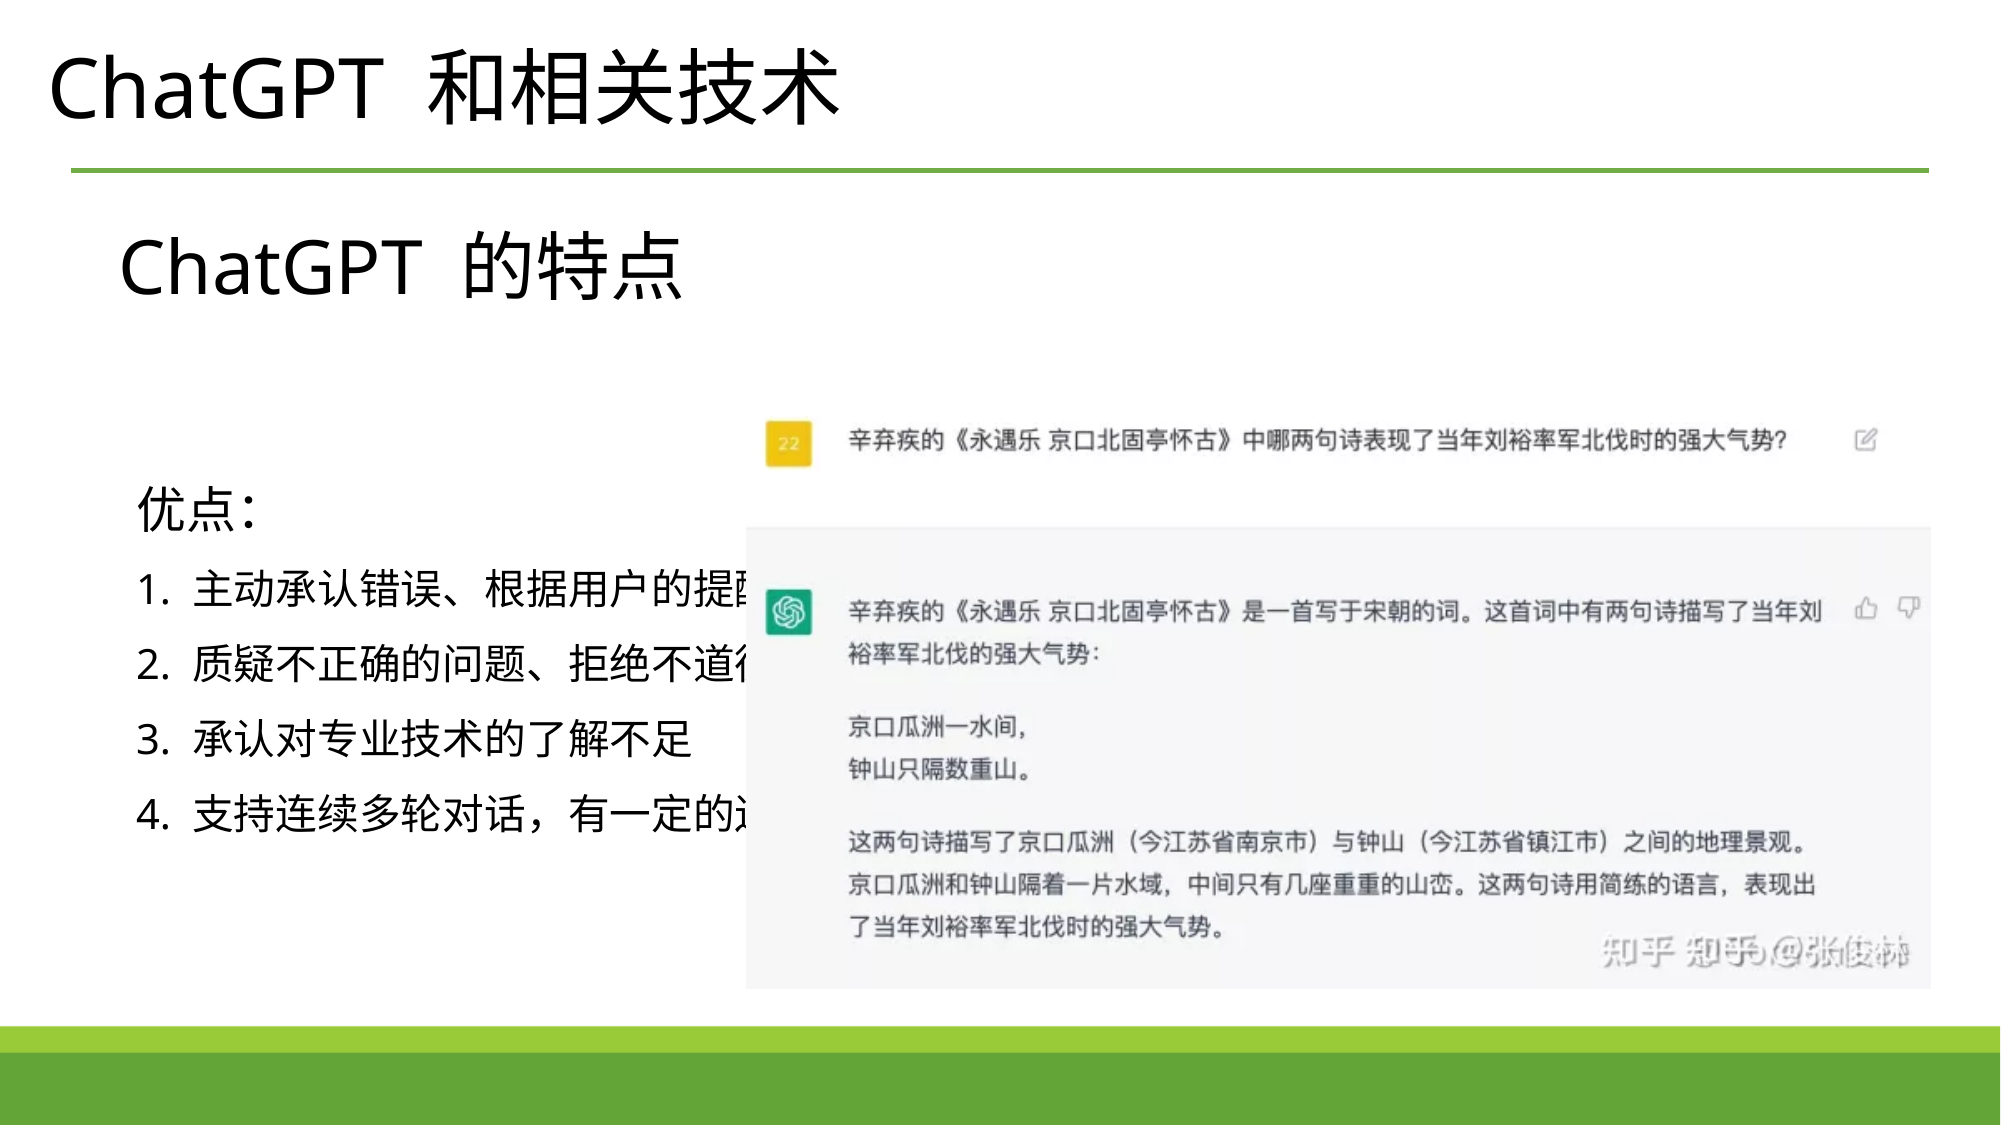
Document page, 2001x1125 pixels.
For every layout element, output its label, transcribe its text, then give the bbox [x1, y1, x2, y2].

text_box ChatGPT 的特点 [103, 212, 701, 317]
title ChatGPT 和相关技术 [32, 35, 908, 148]
text_box 优点： 1. 主动承认错误、根据用户的提醒优化答案 2. 质疑不正确的问题、拒绝不道德或违法的要求 3. 承认对专业技术的了解不足 4. 支持连续多轮对话，有一定的逻辑推理能力 [121, 440, 746, 846]
picture [0, 0, 2001, 1125]
